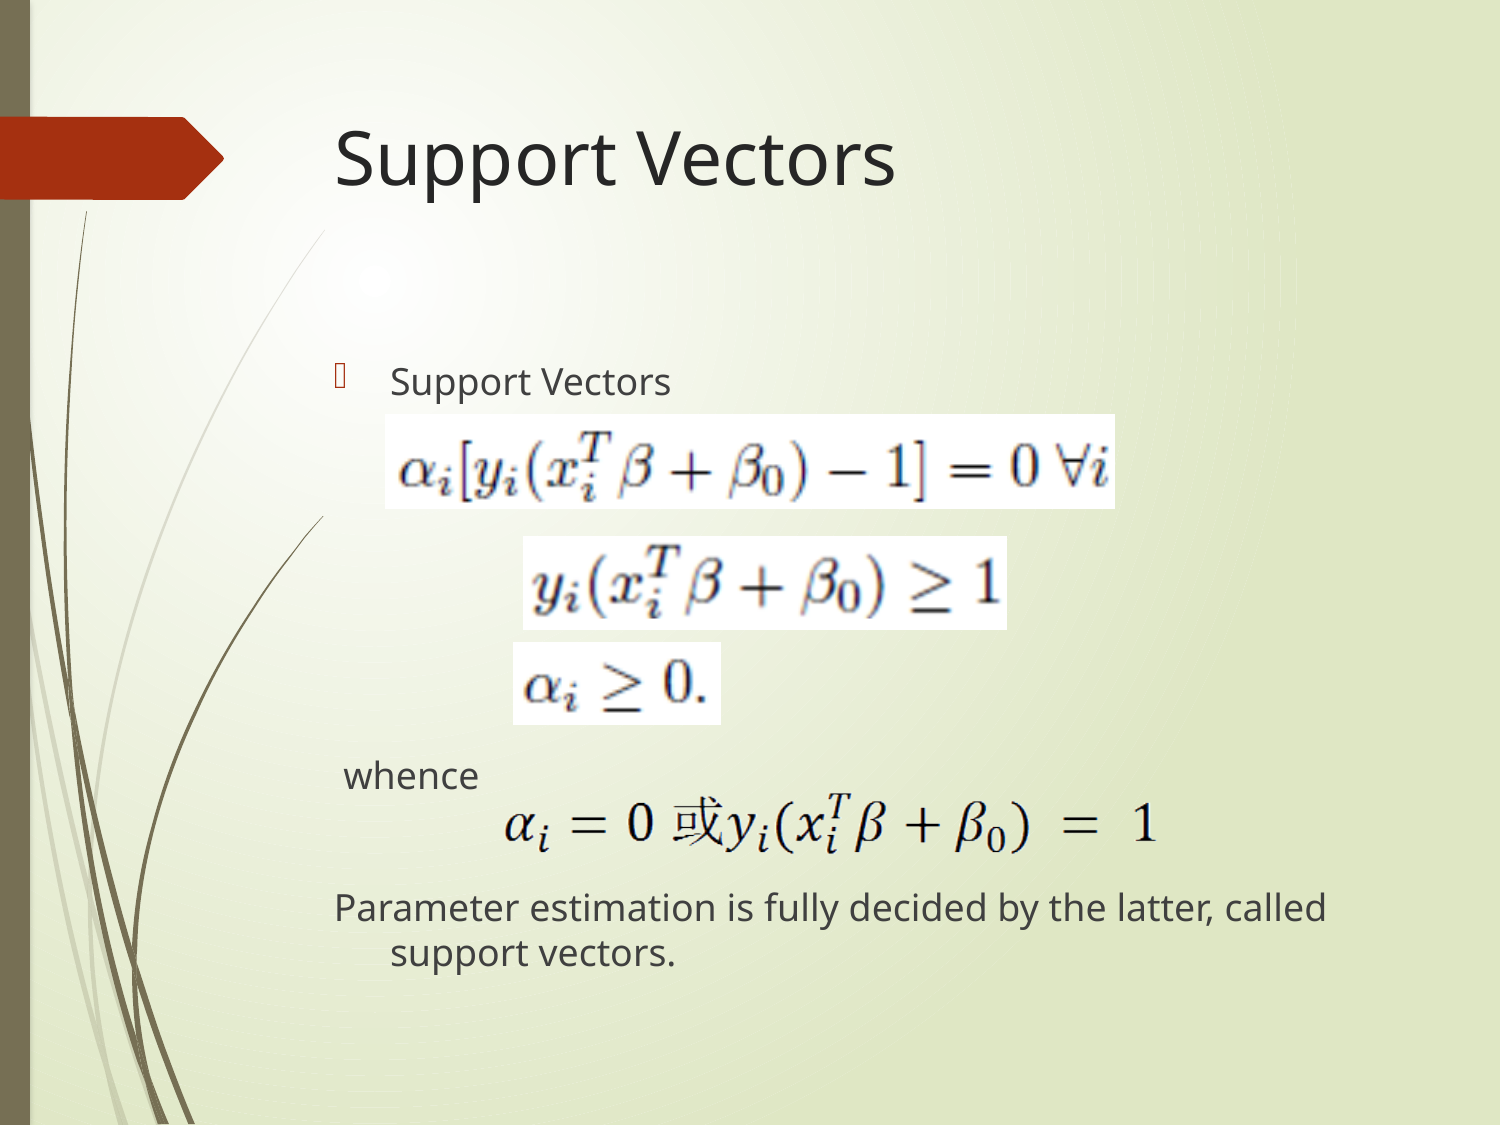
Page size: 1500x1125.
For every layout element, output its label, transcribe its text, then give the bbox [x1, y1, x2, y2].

list Support Vectors whence Parameter estimation is fully decided by the latter, called support vectors. [318, 350, 1428, 1078]
picture [513, 642, 721, 726]
picture [385, 414, 1115, 509]
picture [503, 778, 1160, 859]
title Support Vectors [319, 102, 1400, 313]
picture [523, 535, 1008, 631]
